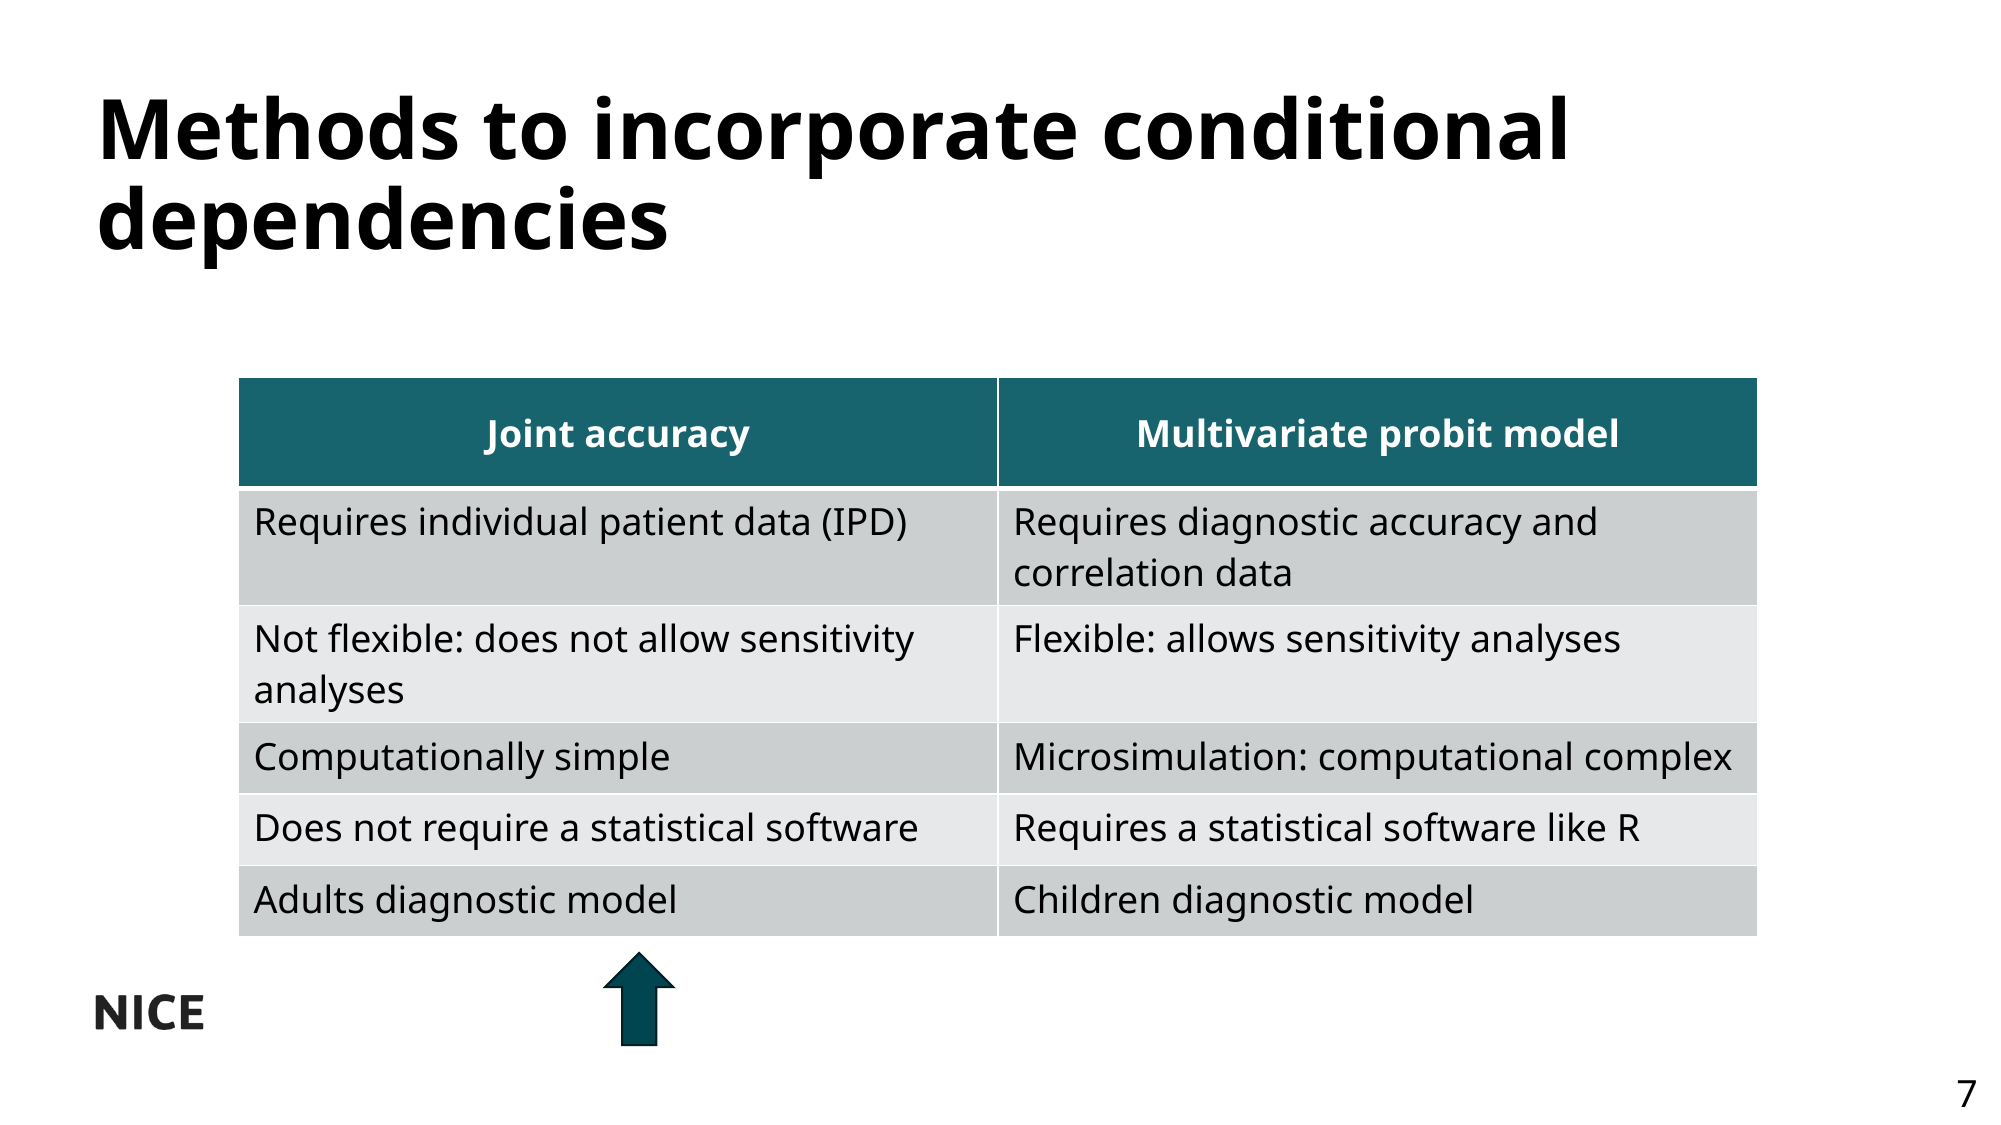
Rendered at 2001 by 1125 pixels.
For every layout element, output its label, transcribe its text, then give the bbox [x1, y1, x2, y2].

table_header Multivariate probit model [999, 378, 1757, 486]
table_cell Requires diagnostic accuracy and correlation data [999, 491, 1757, 605]
table_cell Flexible: allows sensitivity analyses [999, 606, 1757, 722]
table_cell Not flexible: does not allow sensitivity analyses [239, 606, 997, 722]
picture [94, 993, 205, 1030]
table_cell Adults diagnostic model [239, 866, 997, 936]
table_cell Does not require a statistical software [239, 795, 997, 865]
table_cell Microsimulation: computational complex [999, 723, 1757, 793]
table_cell Children diagnostic model [999, 866, 1757, 936]
table_cell Computationally simple [239, 723, 997, 793]
title Methods to incorporate conditional dependencies [81, 79, 1916, 290]
table_header Joint accuracy [239, 378, 997, 486]
table_cell Requires a statistical software like R [999, 795, 1757, 865]
table_cell Requires individual patient data (IPD) [239, 491, 997, 605]
text_box [602, 951, 676, 1047]
